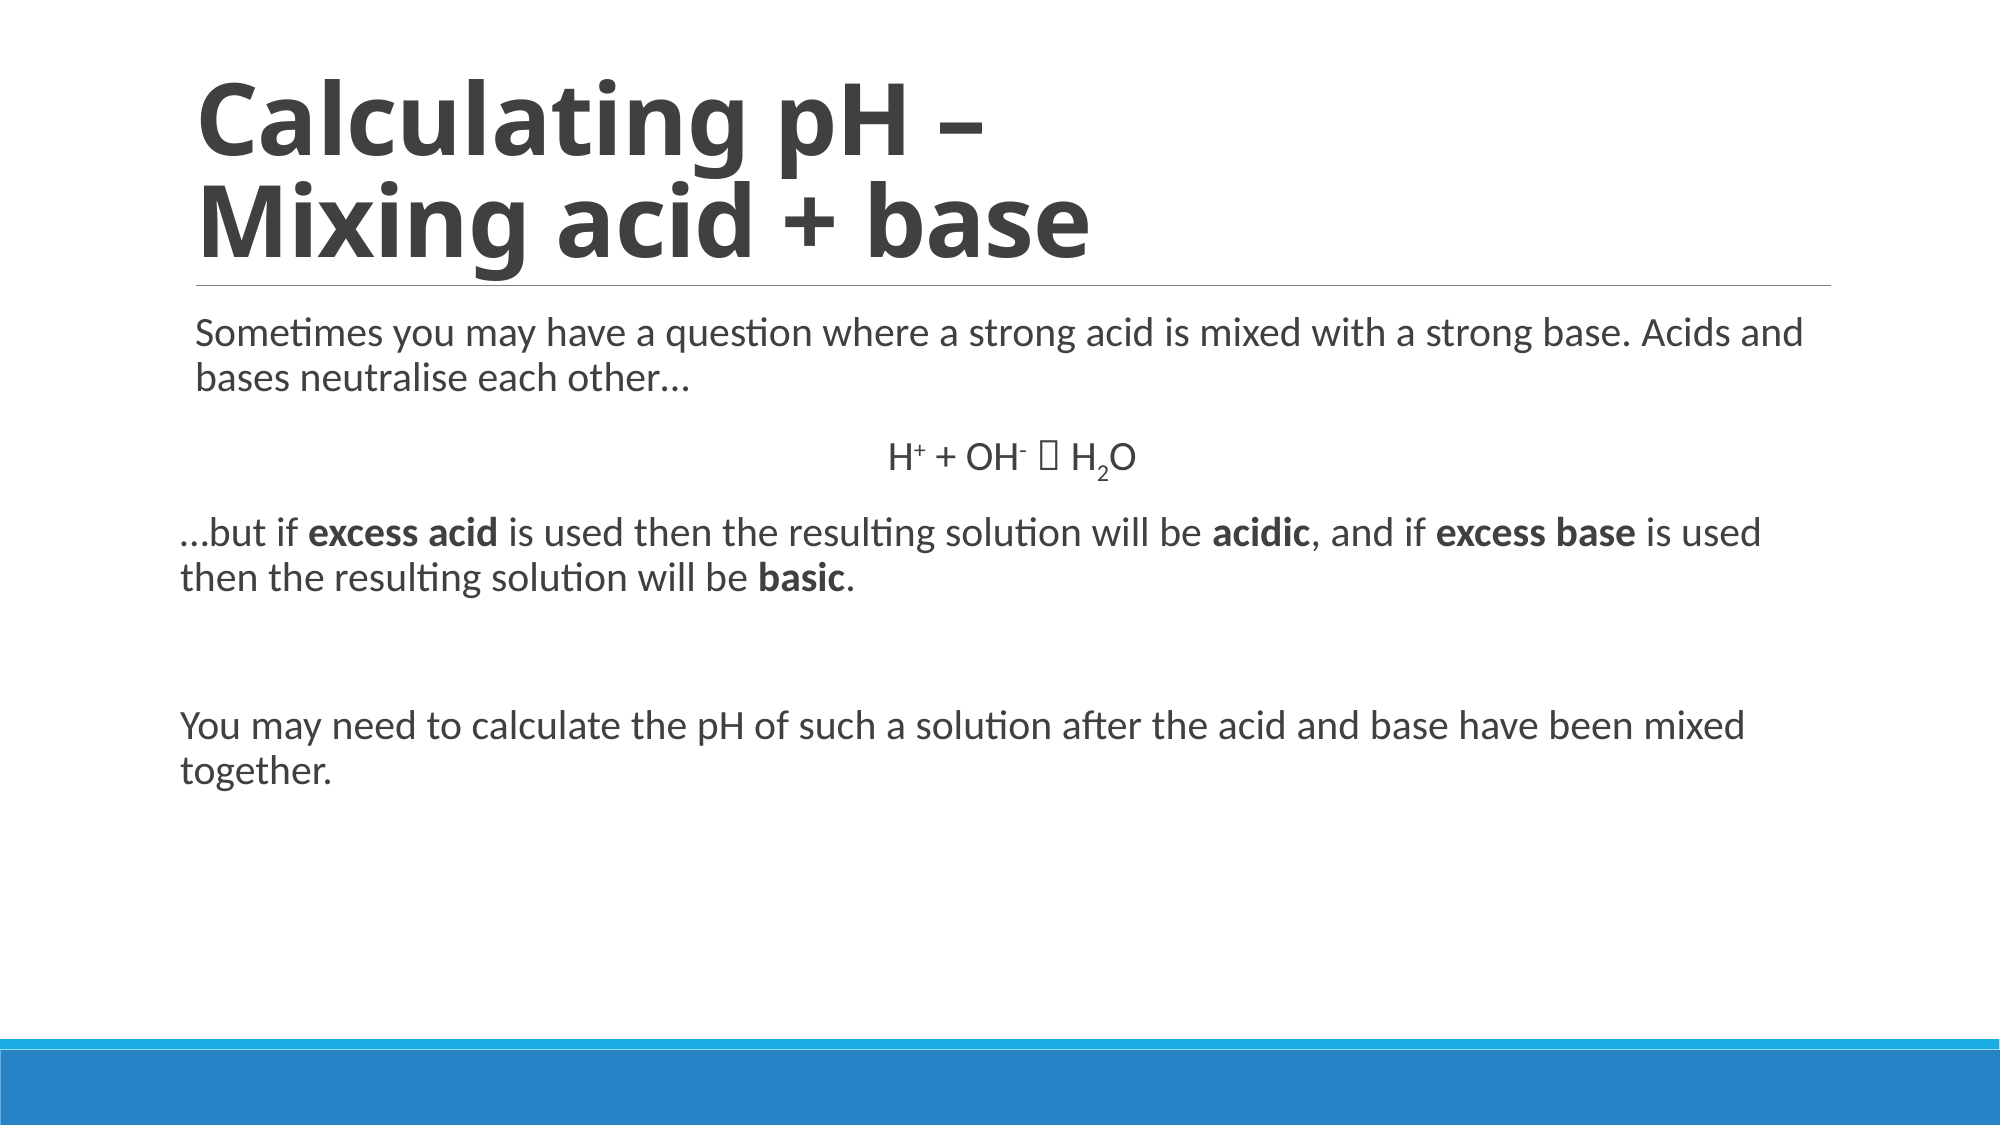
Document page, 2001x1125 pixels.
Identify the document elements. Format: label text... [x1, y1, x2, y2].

title Calculating pH – Mixing acid + base [180, 47, 1830, 285]
list Sometimes you may have a question where a strong acid is mixed with a strong base. Acids and bases neutralise each other… H+ + OH-  H2O …but if excess acid is used then the resulting solution will be acidic, and if excess base is used then the resulting solution will be basic. You may need to calculate the pH of such a solution after the acid and base have been mixed together. [180, 302, 1830, 963]
